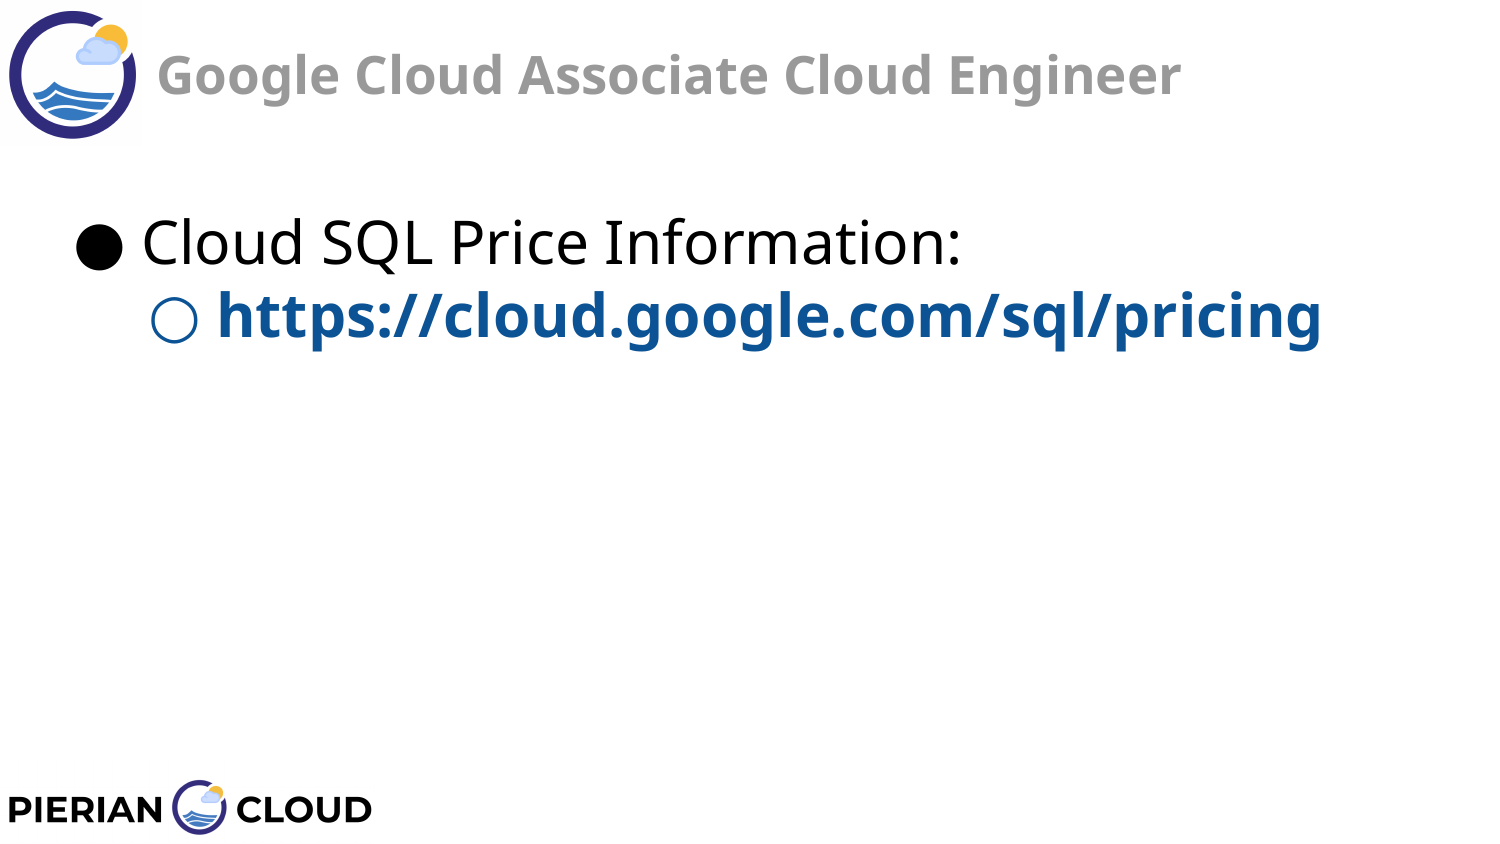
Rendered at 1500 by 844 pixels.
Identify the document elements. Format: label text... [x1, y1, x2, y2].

picture [0, 758, 375, 844]
picture [0, 0, 142, 146]
title Google Cloud Associate Cloud Engineer [146, 25, 1420, 120]
subtitle Cloud SQL Price Information: https://cloud.google.com/sql/pricing [51, 189, 1476, 779]
